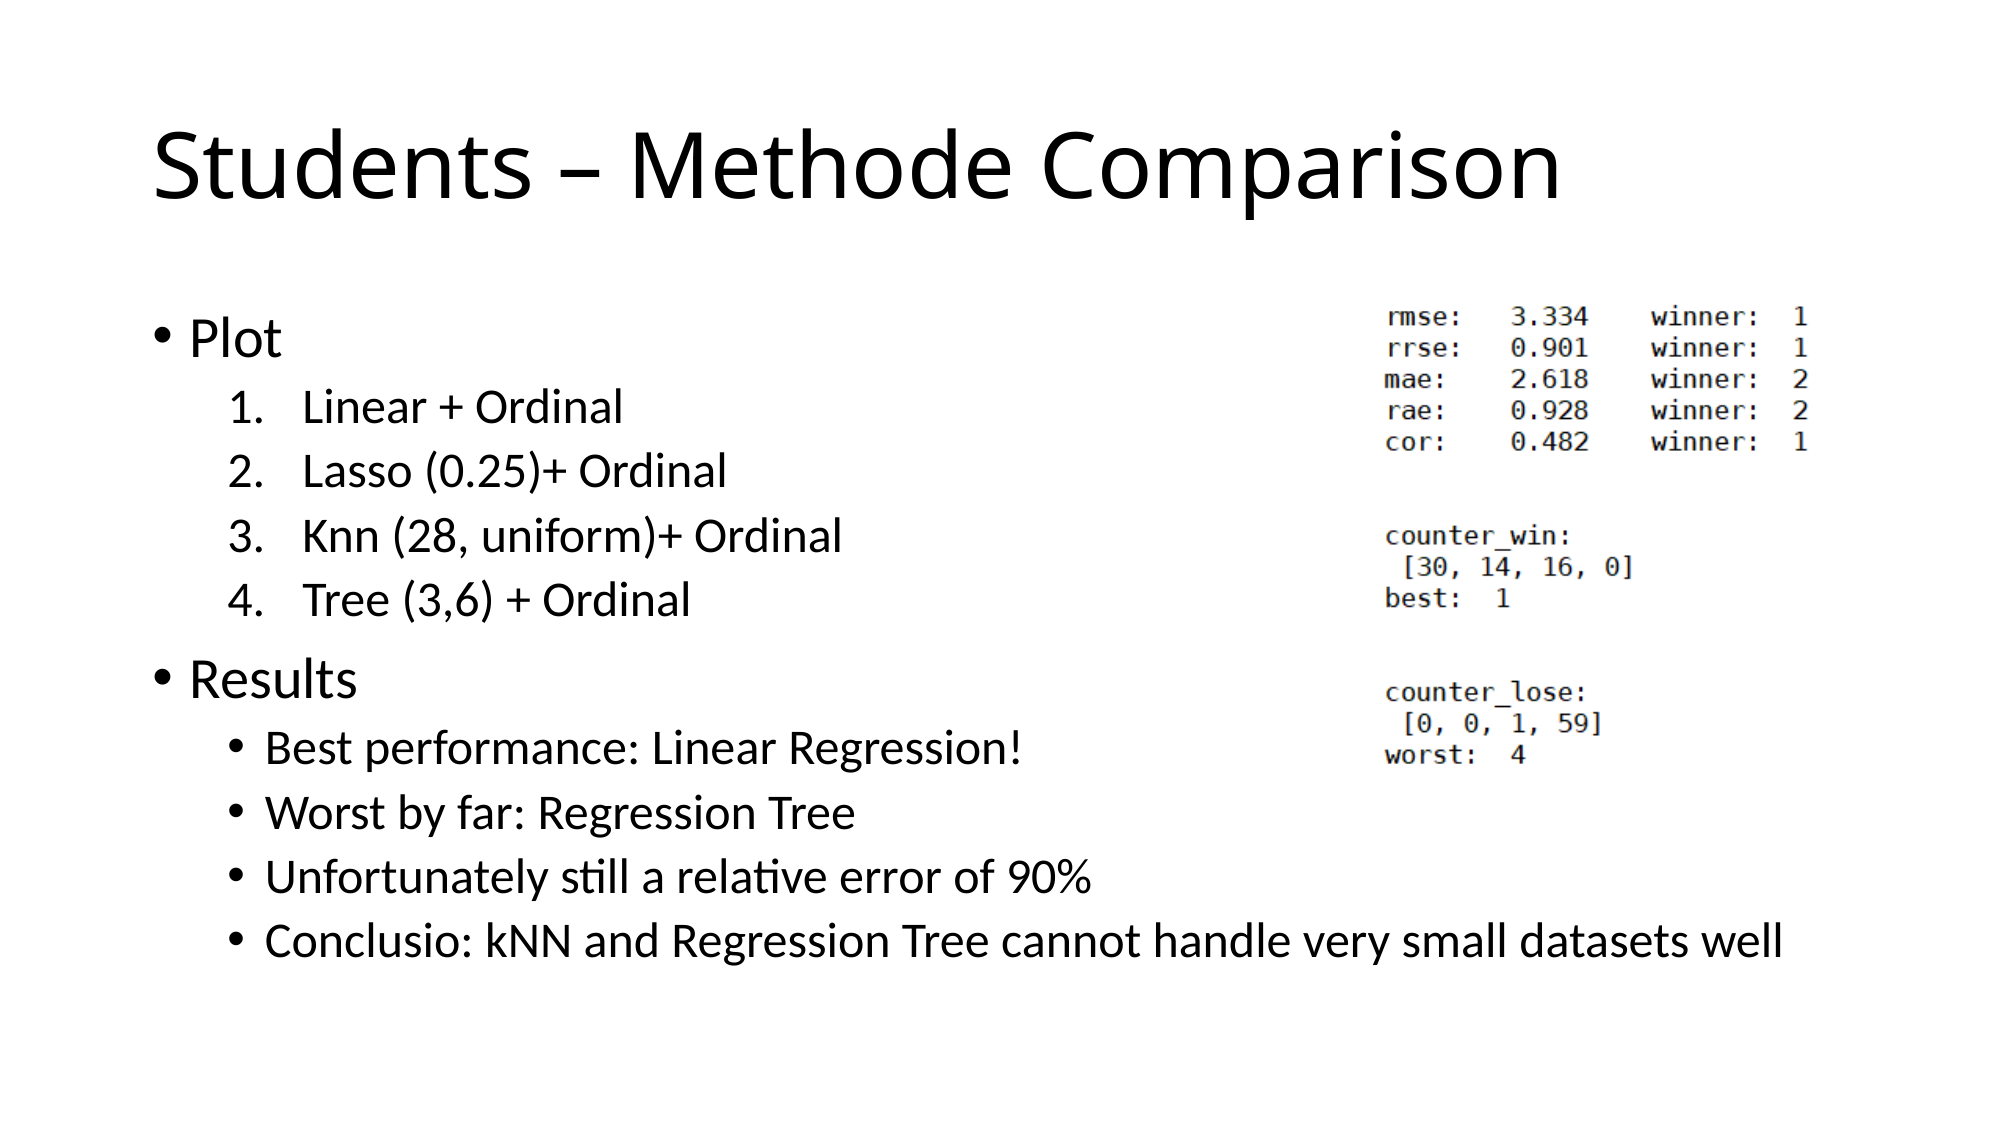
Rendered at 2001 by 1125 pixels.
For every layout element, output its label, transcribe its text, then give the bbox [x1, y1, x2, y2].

title Students – Methode Comparison [137, 59, 1863, 278]
list Plot Linear + Ordinal Lasso (0.25)+ Ordinal Knn (28, uniform)+ Ordinal Tree (3,6) + Ordinal Results Best performance: Linear Regression! Worst by far: Regression Tree Unfortunately still a relative error of 90% Conclusio: kNN and Regression Tree cannot handle very small datasets well [137, 299, 1863, 1014]
picture [1379, 299, 1863, 789]
